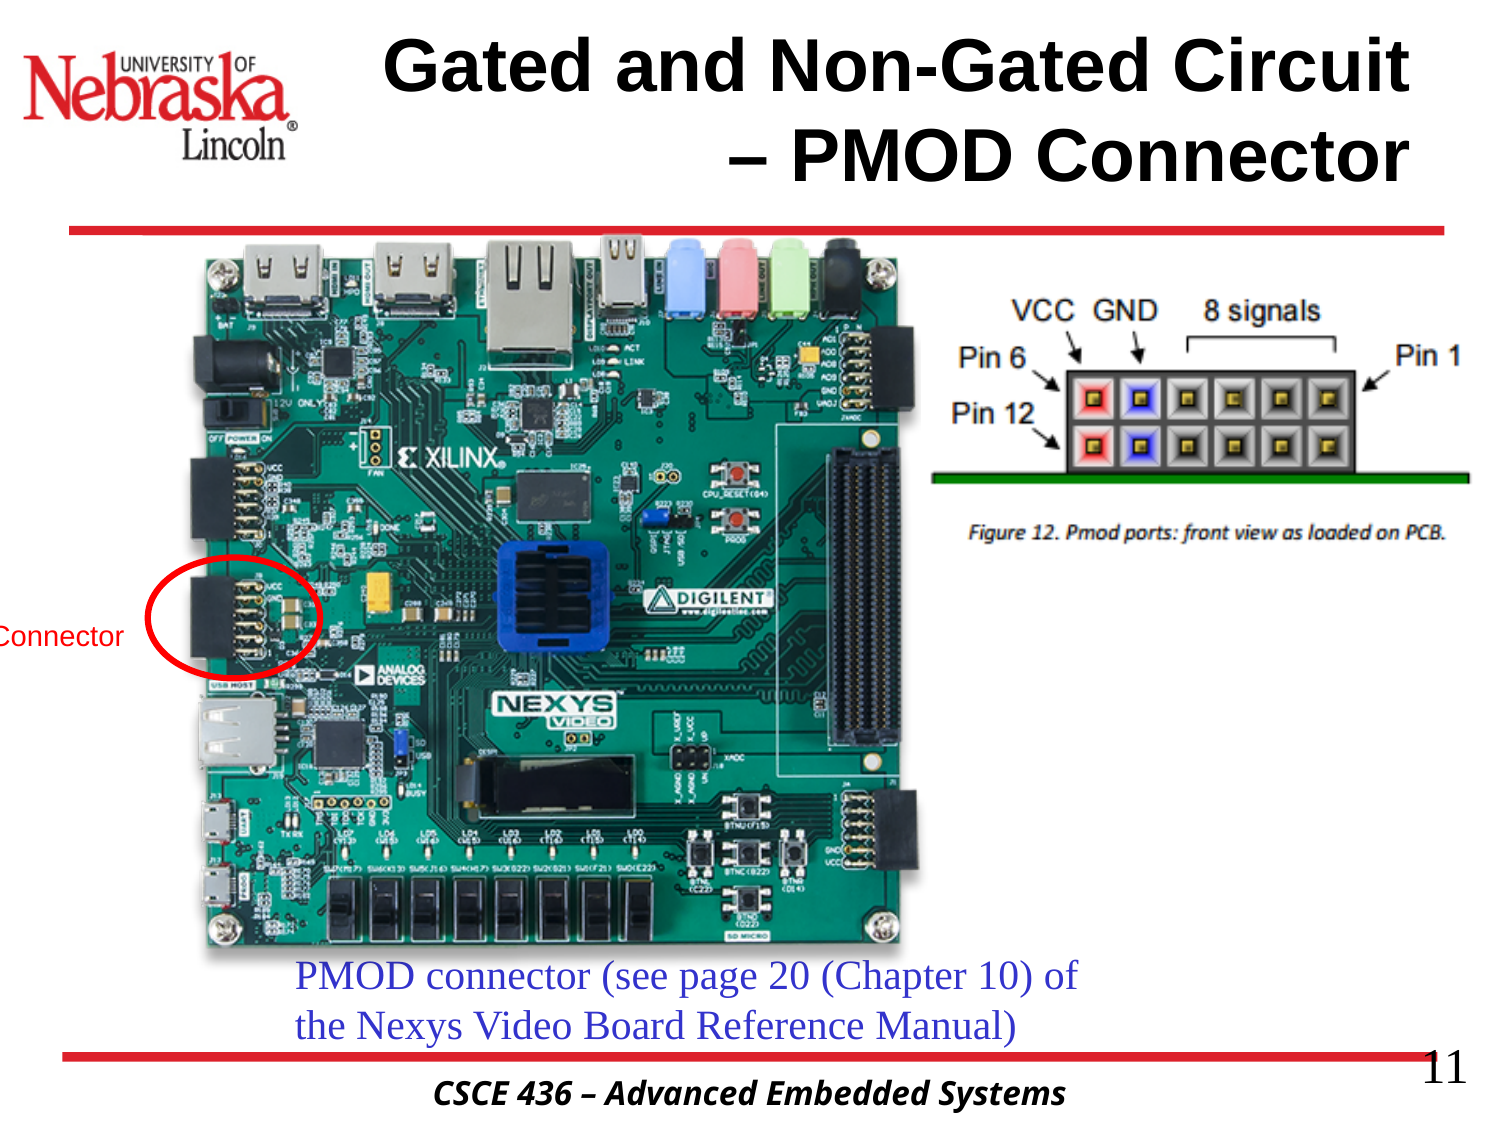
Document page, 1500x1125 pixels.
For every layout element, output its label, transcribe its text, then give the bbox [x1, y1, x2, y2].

slide_number 11 [1133, 1025, 1484, 1105]
picture [89, 185, 1483, 1036]
text_box PMOD connector (see page 20 (Chapter 10) of the Nexys Video Board Reference Manual) [279, 940, 1142, 1056]
title Gated and Non-Gated Circuit – PMOD Connector [313, 12, 1427, 201]
picture [1, 32, 313, 181]
